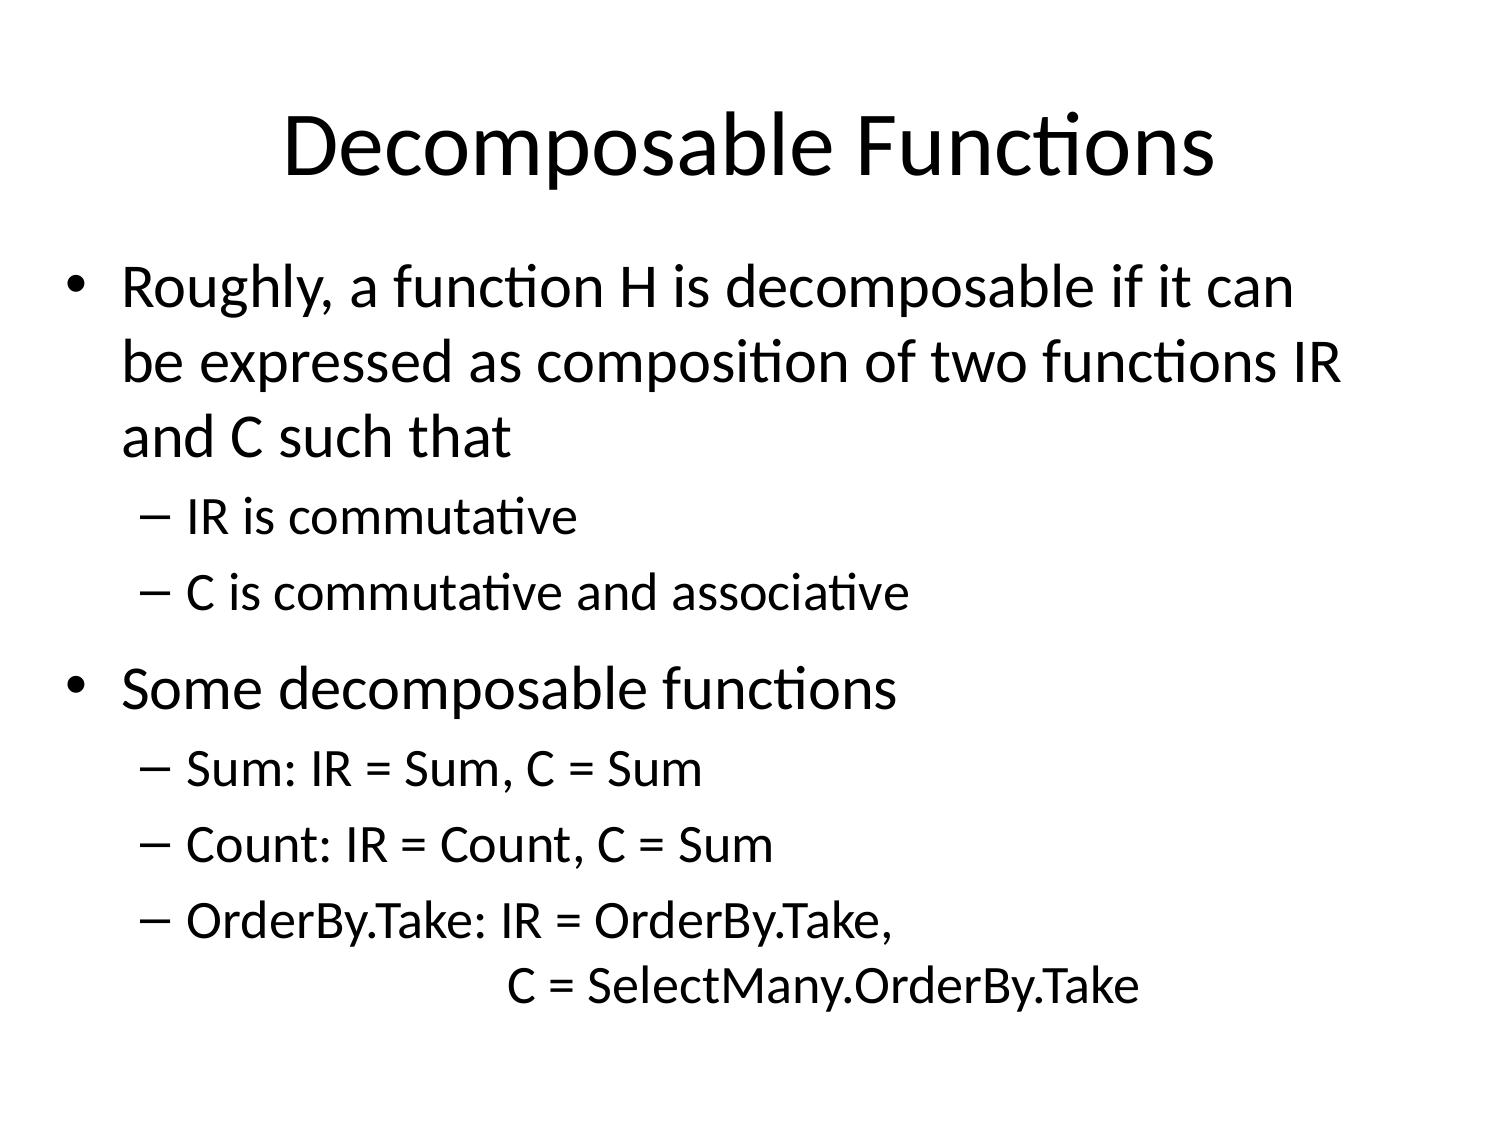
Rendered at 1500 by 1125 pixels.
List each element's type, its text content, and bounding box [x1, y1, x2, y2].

title Decomposable Functions [74, 44, 1426, 233]
list Roughly, a function H is decomposable if it can be expressed as composition of two functions IR and C such that IR is commutative C is commutative and associative Some decomposable functions Sum: IR = Sum, C = Sum Count: IR = Count, C = Sum OrderBy.Take: IR = OrderBy.Take, C = SelectMany.OrderBy.Take [49, 237, 1376, 1026]
